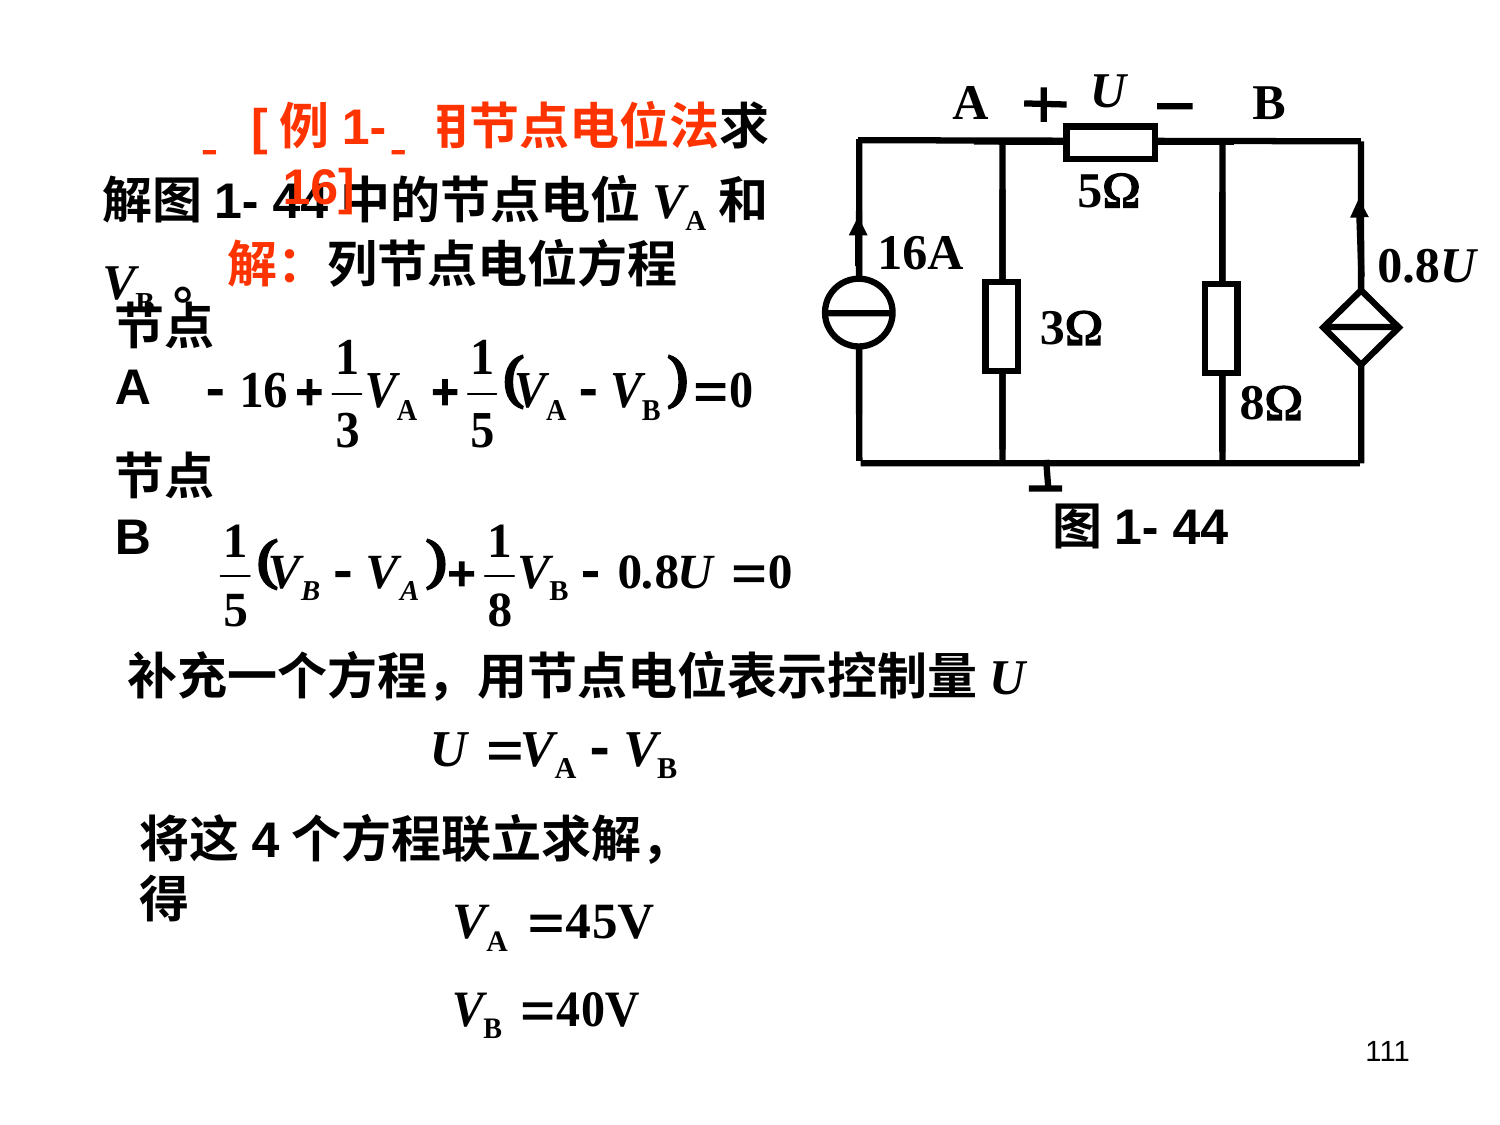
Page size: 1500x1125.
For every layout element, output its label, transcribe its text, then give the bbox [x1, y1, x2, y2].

subtitle [例1-16] [200, 87, 438, 150]
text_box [199, 324, 763, 460]
text_box 解：列节点电位方程 [212, 224, 738, 300]
slide_number 111 [1074, 1024, 1426, 1103]
text_box 补充一个方程，用节点电位表示控制量U [112, 637, 1113, 713]
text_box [212, 510, 801, 638]
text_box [449, 974, 651, 1048]
text_box 将这4个方程联立求解，得 [125, 799, 750, 935]
text_box 节点A [99, 287, 275, 423]
text_box 节点B [99, 437, 275, 573]
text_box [424, 714, 688, 788]
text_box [824, 49, 1500, 563]
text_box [449, 887, 663, 960]
text_box [例1-16]用节点电位法求解图1- 44中的节点电位VA和VB 。 [87, 75, 819, 326]
